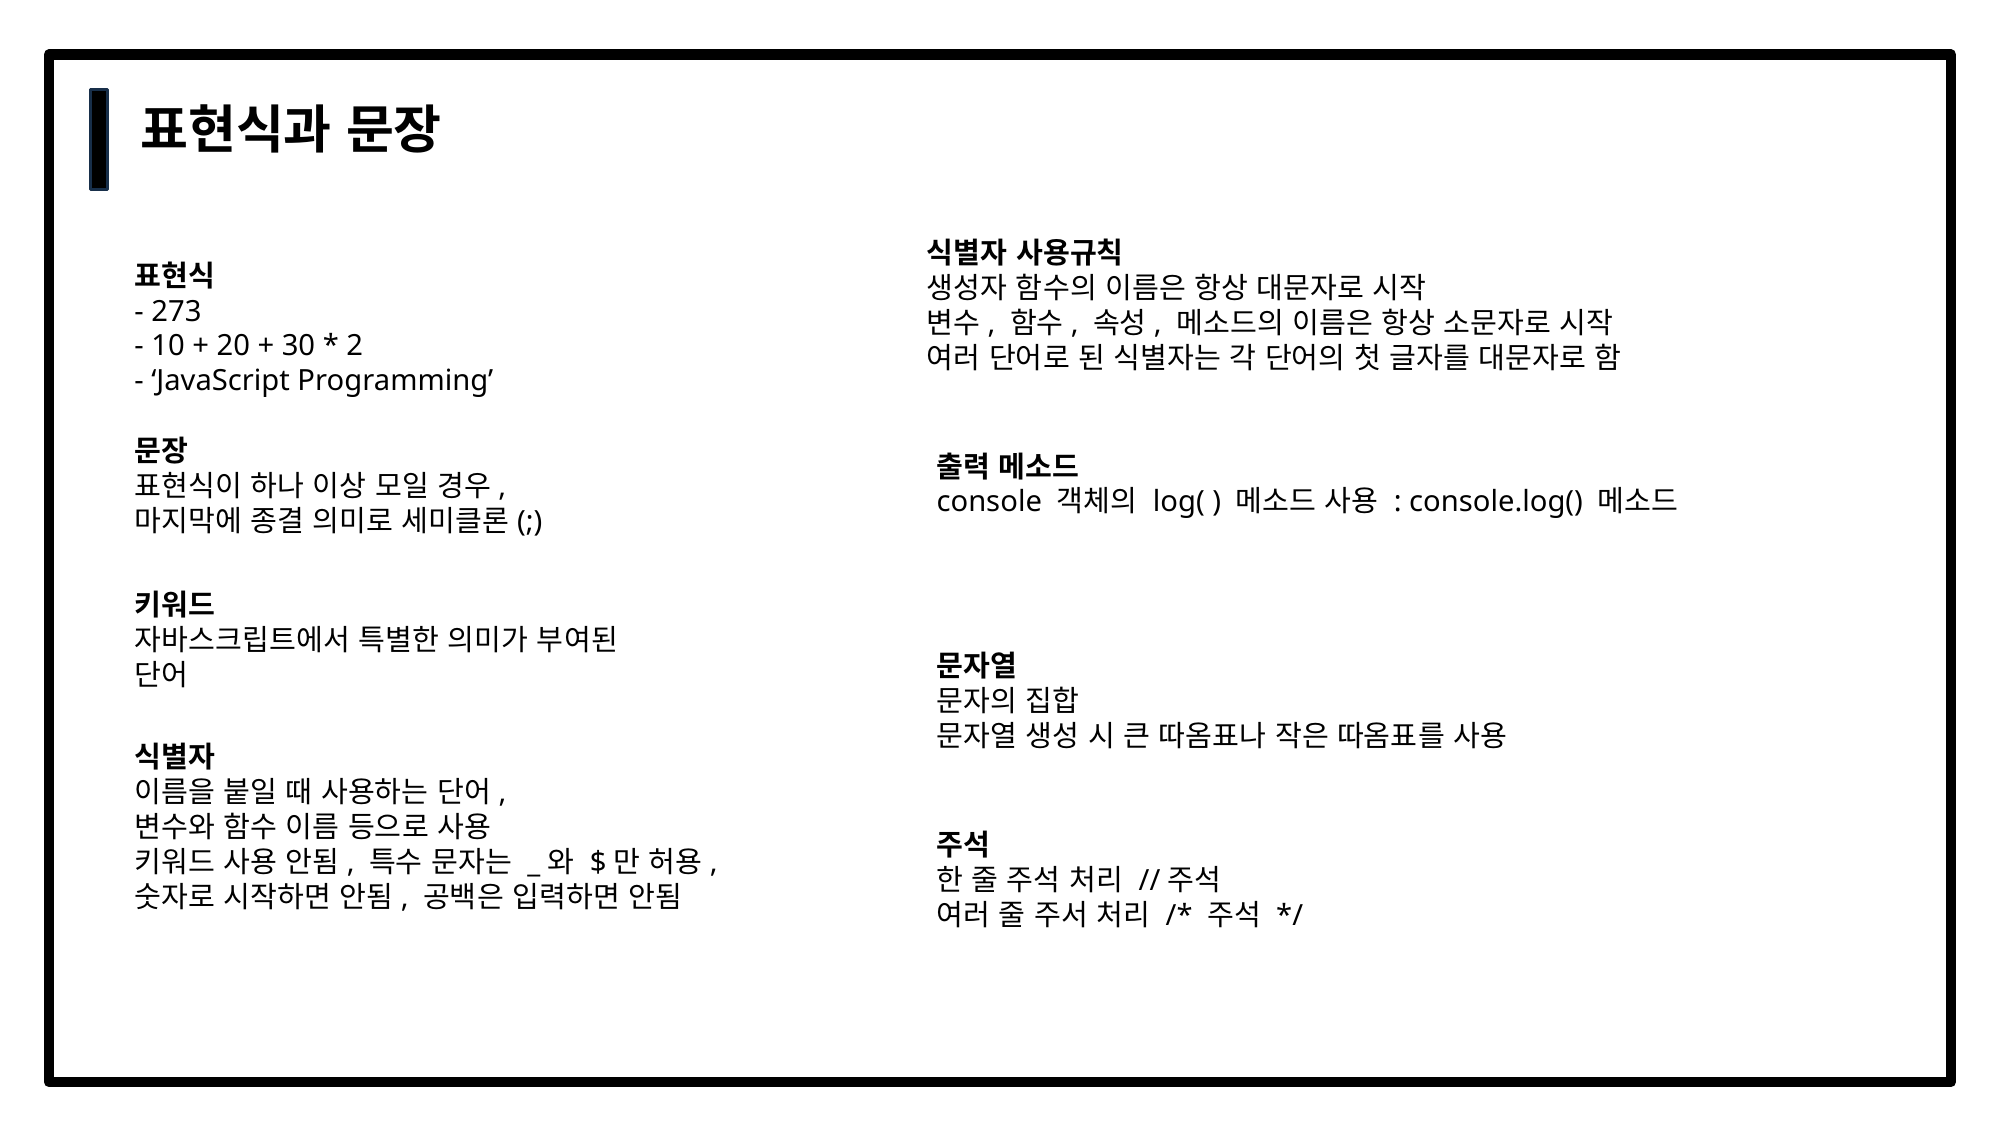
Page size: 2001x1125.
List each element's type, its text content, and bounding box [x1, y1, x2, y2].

text_box 문장 표현식이 하나 이상 모일 경우, 마지막에 종결 의미로 세미클론(;) [119, 424, 753, 545]
text_box [47, 53, 1952, 1084]
text_box 문자열​ 문자의 집합​ 문자열 생성 시 큰 따옴표나 작은 따옴표를 사용​ [921, 640, 1720, 795]
text_box 키워드 자바스크립트에서 특별한 의미가 부여된 단어 [119, 579, 688, 699]
text_box 식별자 사용규칙 생성자 함수의 이름은 항상 대문자로 시작 변수, 함수, 속성, 메소드의 이름은 항상 소문자로 시작 여러 단어로 된 식별자는 각 단어의 첫 글자를 대문자로 함 [911, 226, 1789, 382]
text_box [89, 88, 109, 191]
text_box 출력 메소드 console 객체의 log( ) 메소드 사용 : console.log() 메소드 [921, 440, 1737, 561]
text_box 표현식과 문장 [125, 89, 564, 167]
text_box 식별자 이름을 붙일 때 사용하는 단어, 변수와 함수 이름 등으로 사용 키워드 사용 안됨, 특수 문자는 _와 $만 허용, 숫자로 시작하면 안됨, 공백은 입력하면 안됨 [119, 730, 734, 921]
text_box 표현식 - 273 - 10 + 20 + 30 * 2 - ‘JavaScript Programming’ [119, 249, 818, 405]
text_box 주석 한 줄 주석 처리 //주석 여러 줄 주서 처리 /* 주석 */ [921, 819, 1372, 940]
